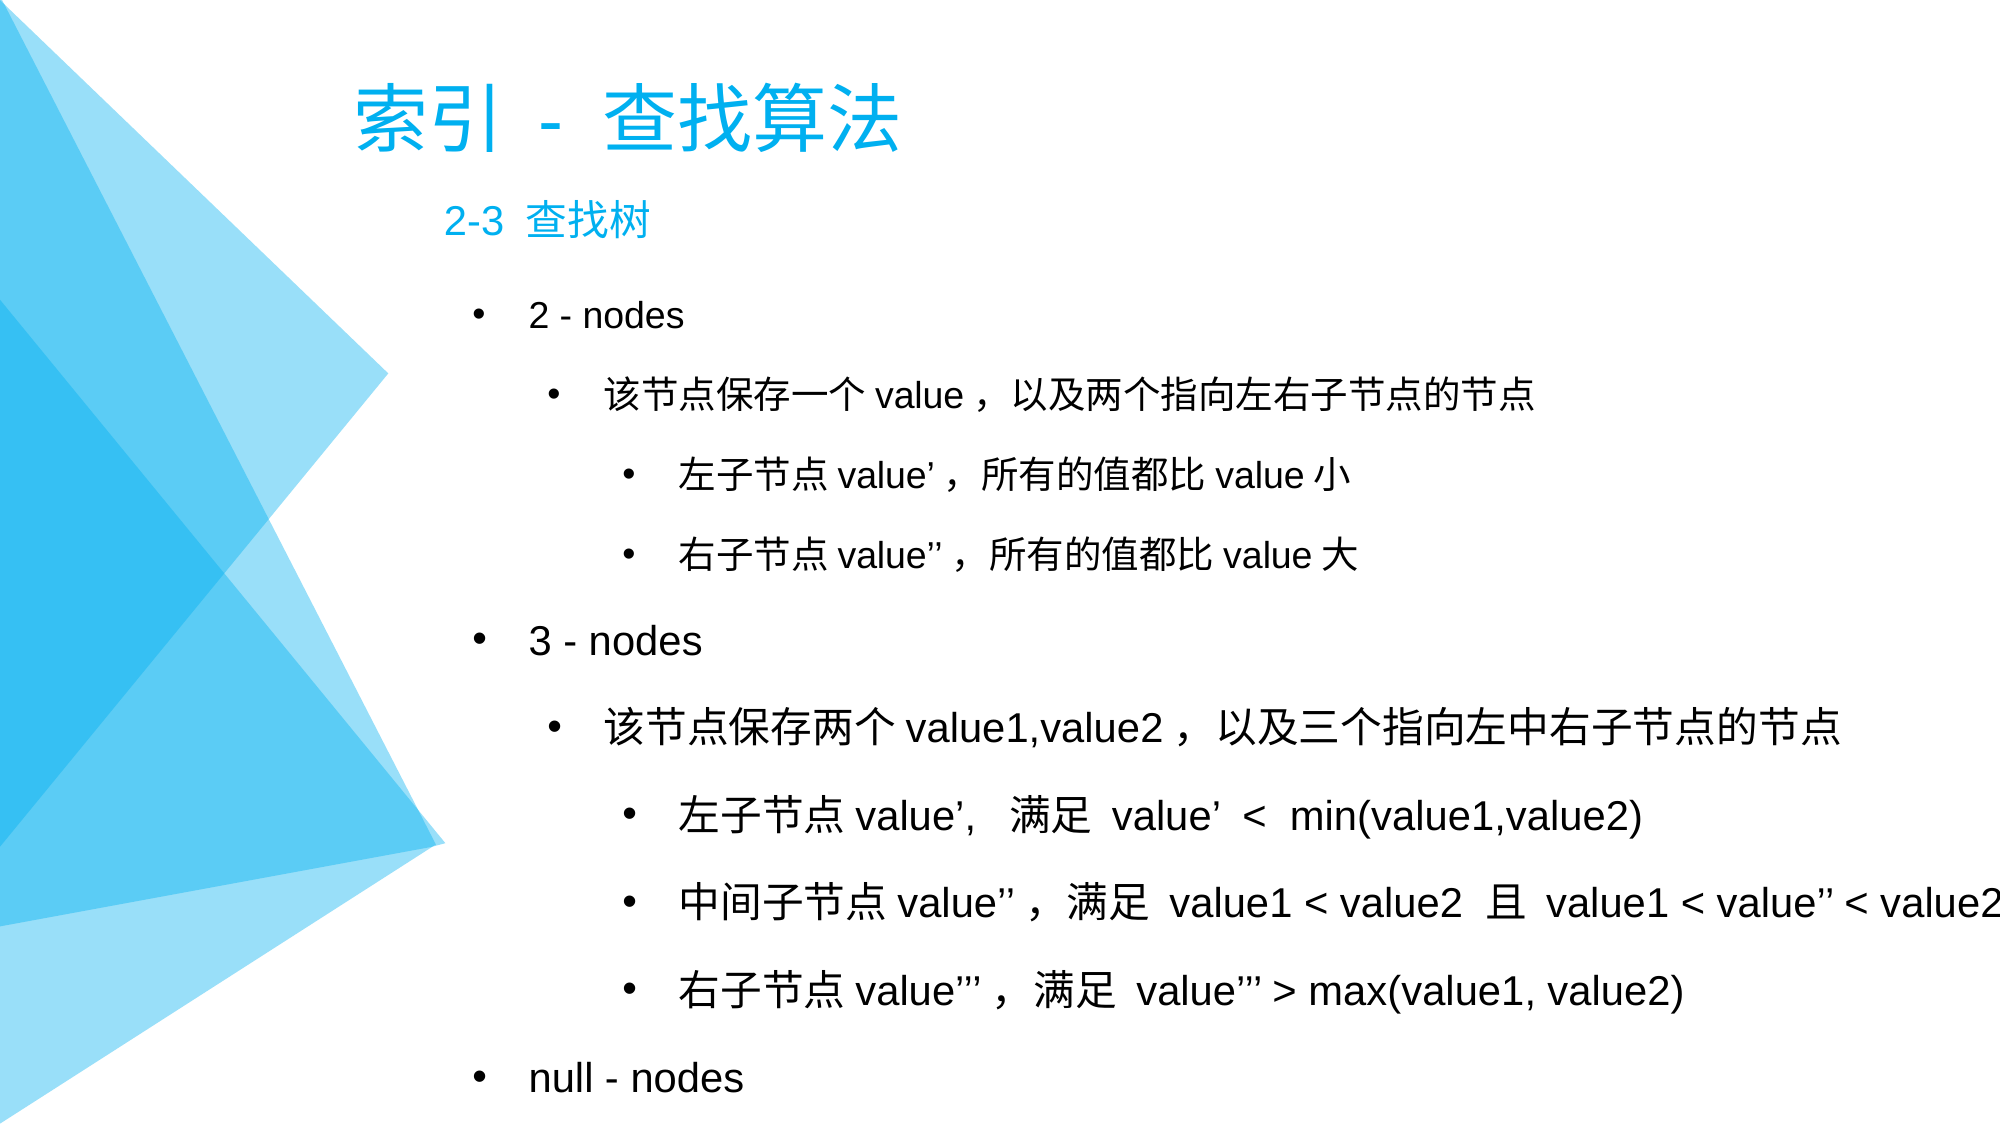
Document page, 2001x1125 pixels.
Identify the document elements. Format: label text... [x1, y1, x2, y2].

title 索引 - 查找算法 [339, 51, 1914, 195]
text_box 2 - nodes 该节点保存一个value，以及两个指向左右子节点的节点 左子节点value’，所有的值都比value小 右子节点value’’，所有的值都比value大 3 - nodes 该节点保存两个value1,value2，以及三个指向左中右子节点的节点 左子节点value’, 满足 value’ < min(value1,value2) 中间子节点value’’，满足 value1 < value2 且 value1 < value’’ < value2 右子节点value’’’，满足 value’’’ > max(value1, value2) null - nodes [457, 261, 2000, 1109]
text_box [0, 330, 784, 787]
text_box 2-3 查找树 [428, 186, 1775, 259]
